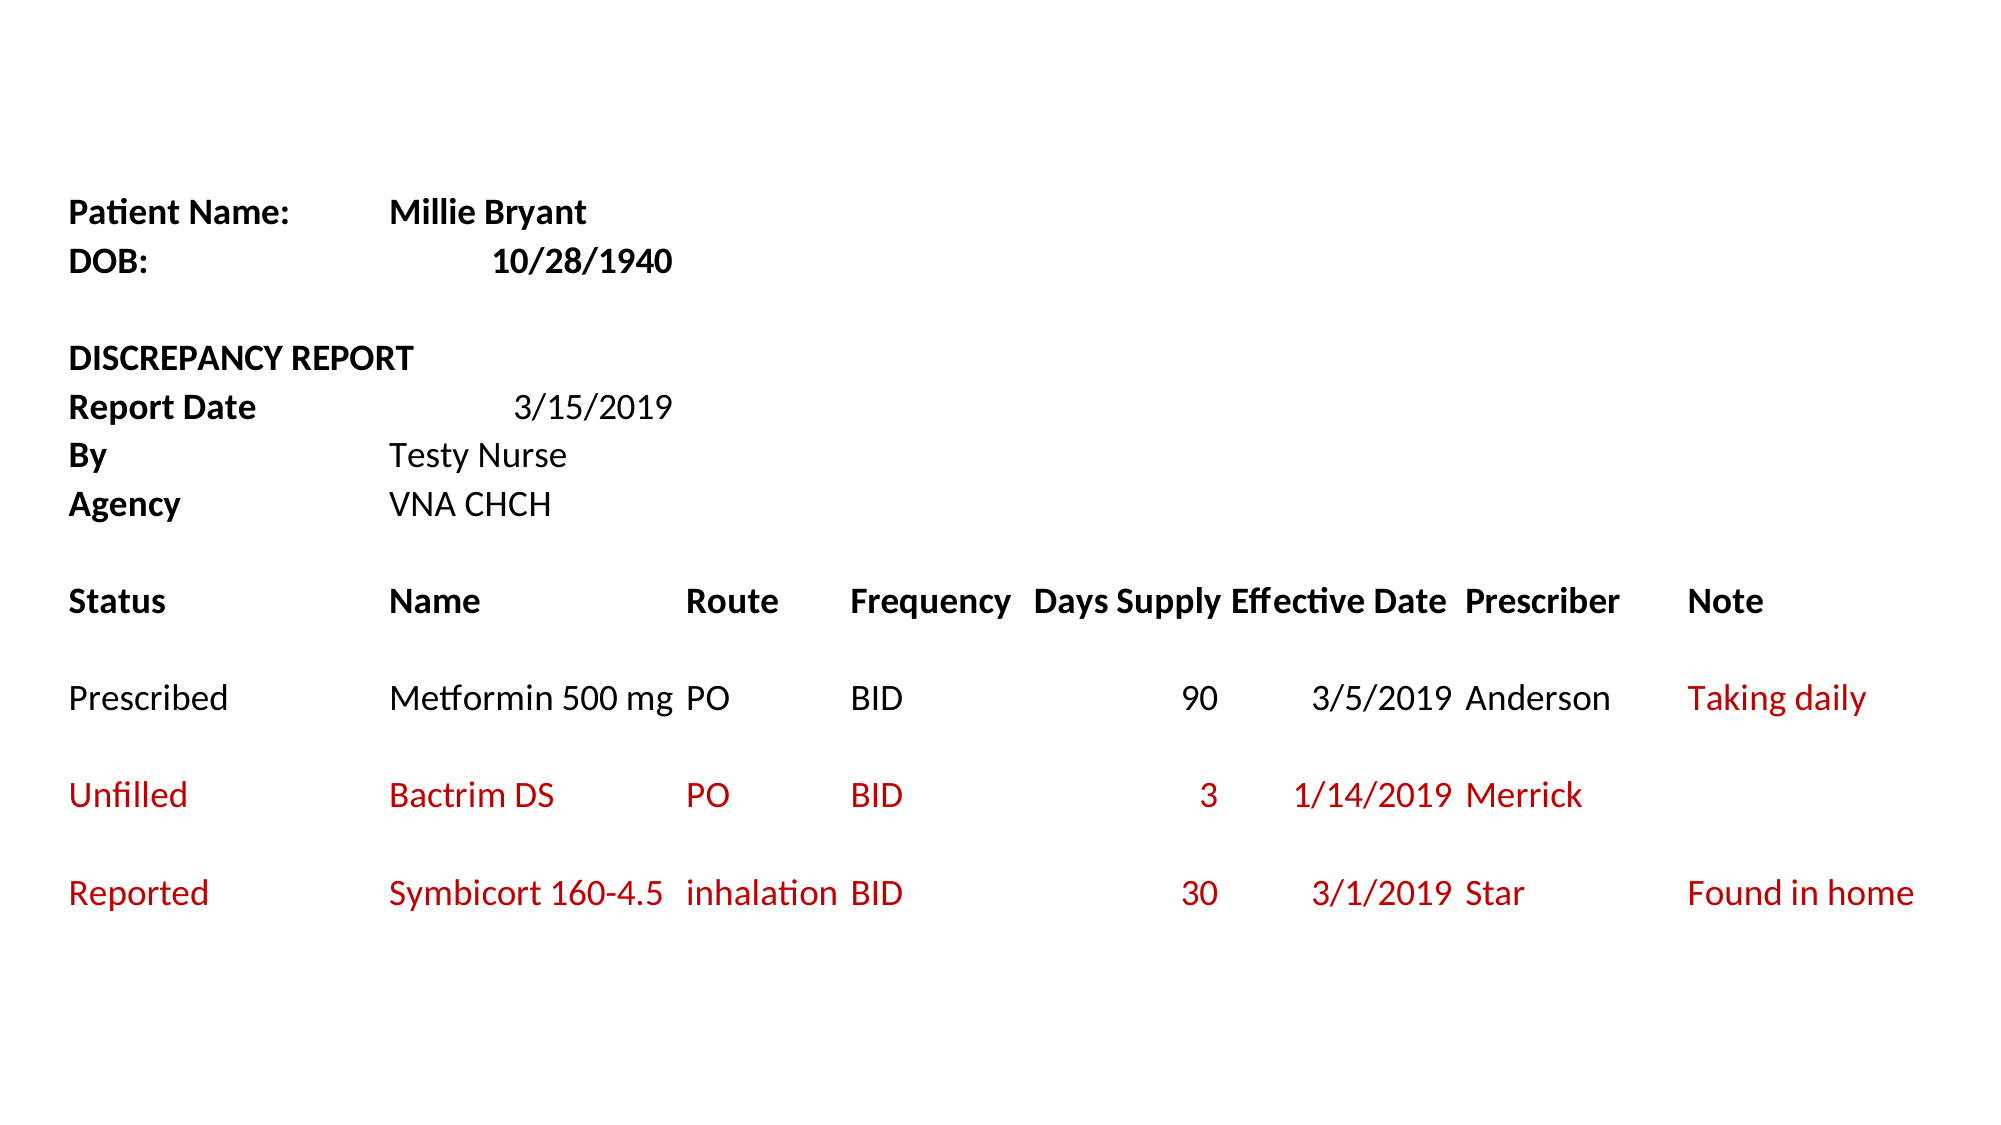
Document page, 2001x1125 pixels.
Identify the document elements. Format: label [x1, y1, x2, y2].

picture [60, 195, 1934, 928]
